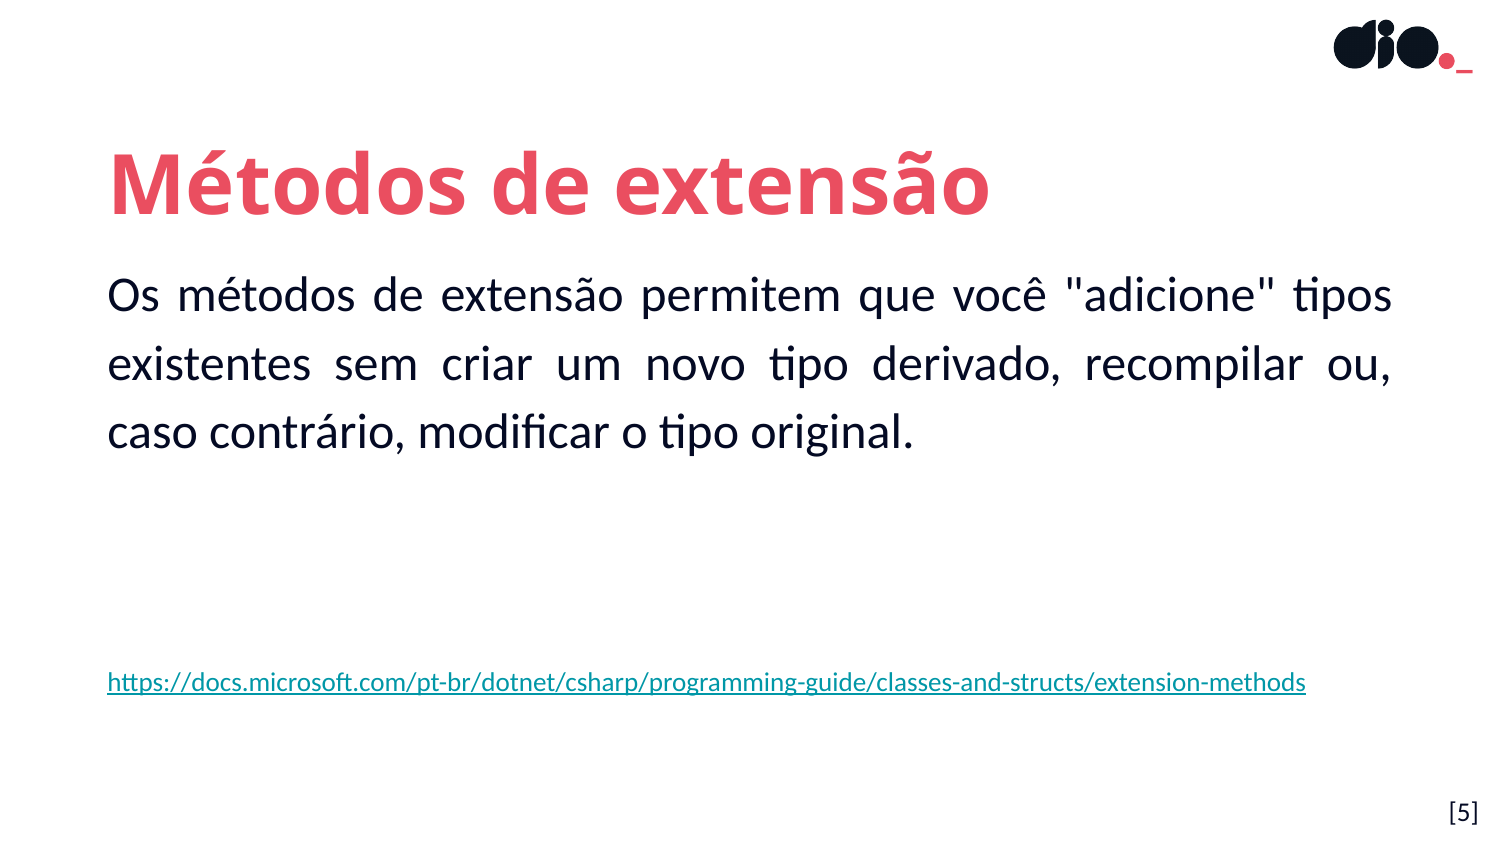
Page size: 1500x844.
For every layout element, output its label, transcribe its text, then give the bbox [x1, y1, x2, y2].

text_box Métodos de extensão [92, 104, 1408, 243]
picture [1333, 19, 1473, 74]
text_box Os métodos de extensão permitem que você "adicione" tipos existentes sem criar um novo tipo derivado, recompilar ou, caso contrário, modificar o tipo original. https://docs.microsoft.com/pt-br/dotnet/csharp/programming-guide/classes-and-structs/extension-methods [92, 308, 1408, 749]
slide_number [<número>] [1403, 779, 1494, 844]
